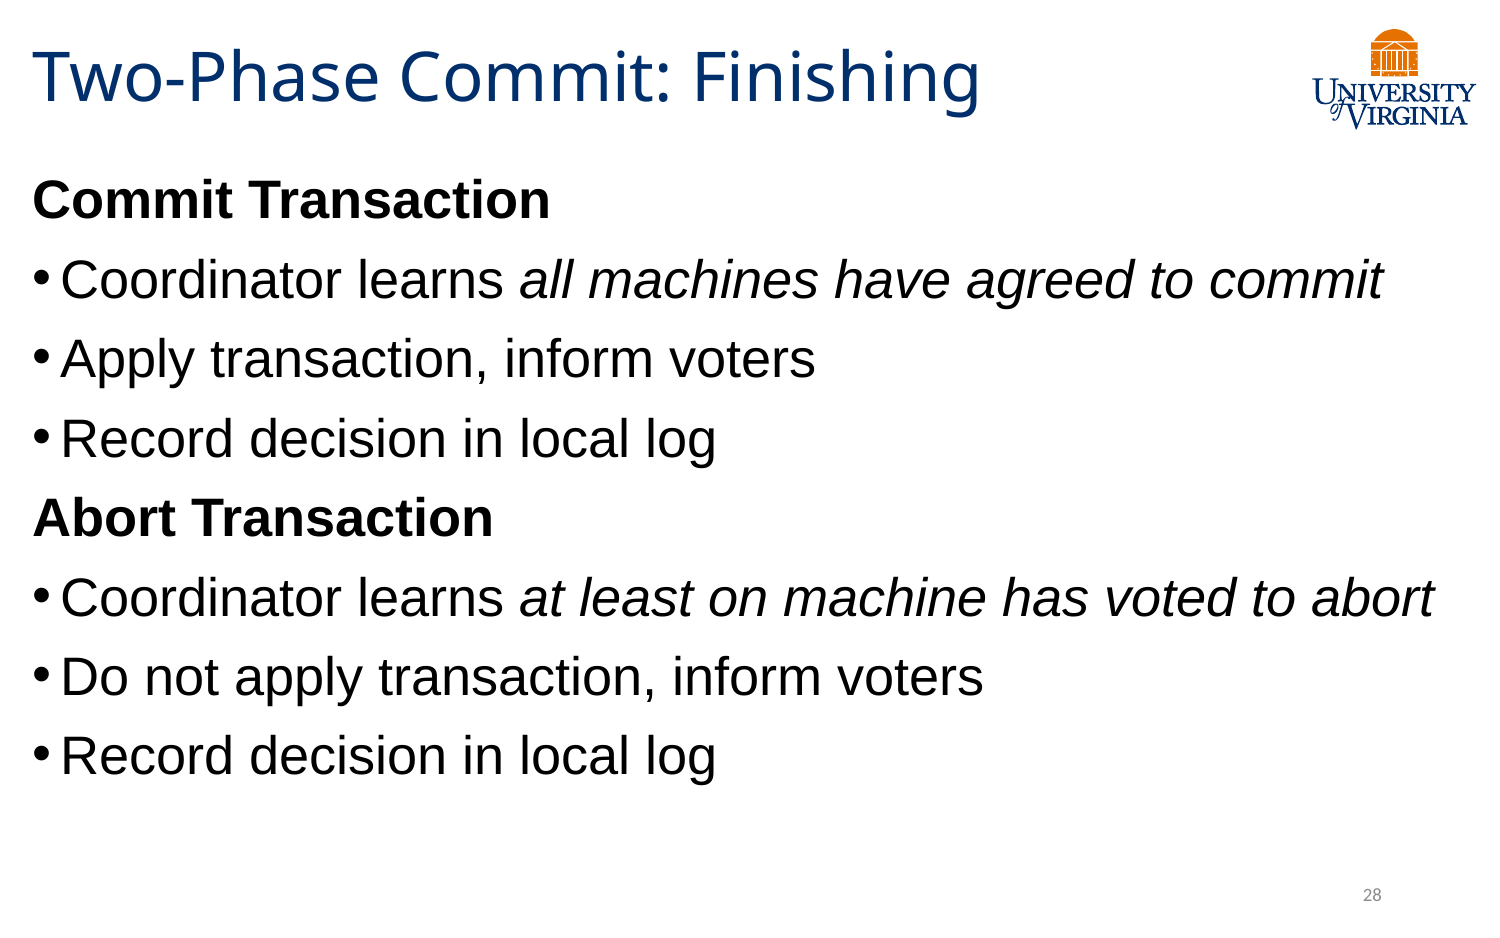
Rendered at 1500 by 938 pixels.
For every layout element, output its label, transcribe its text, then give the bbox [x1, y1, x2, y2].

title Two-Phase Commit: Finishing [17, 14, 1297, 145]
list Commit Transaction Coordinator learns all machines have agreed to commit Apply transaction, inform voters Record decision in local log Abort Transaction Coordinator learns at least on machine has voted to abort Do not apply transaction, inform voters Record decision in local log [17, 157, 1483, 845]
slide_number 28 [1059, 868, 1397, 919]
